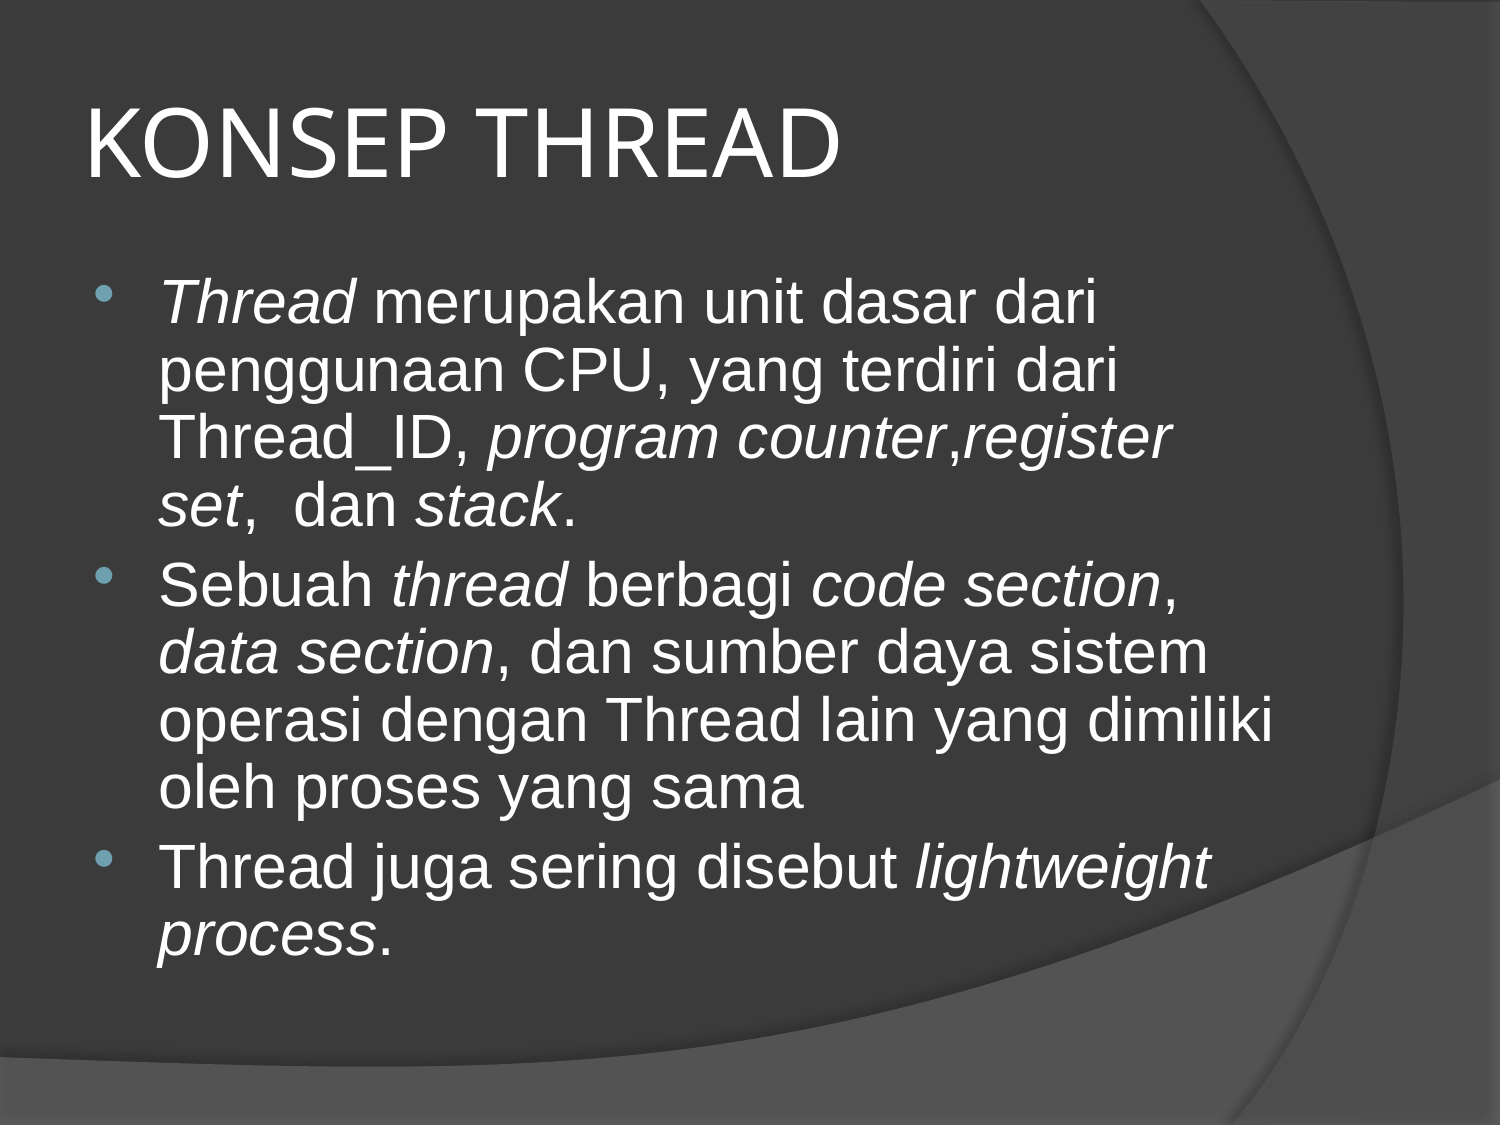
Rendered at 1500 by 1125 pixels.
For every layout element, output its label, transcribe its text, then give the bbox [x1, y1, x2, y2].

title KONSEP THREAD [75, 45, 1300, 233]
list Thread merupakan unit dasar dari penggunaan CPU, yang terdiri dari Thread_ID, program counter,register set, dan stack. Sebuah thread berbagi code section, data section, dan sumber daya sistem operasi dengan Thread lain yang dimiliki oleh proses yang sama Thread juga sering disebut lightweight process. [75, 262, 1300, 1005]
